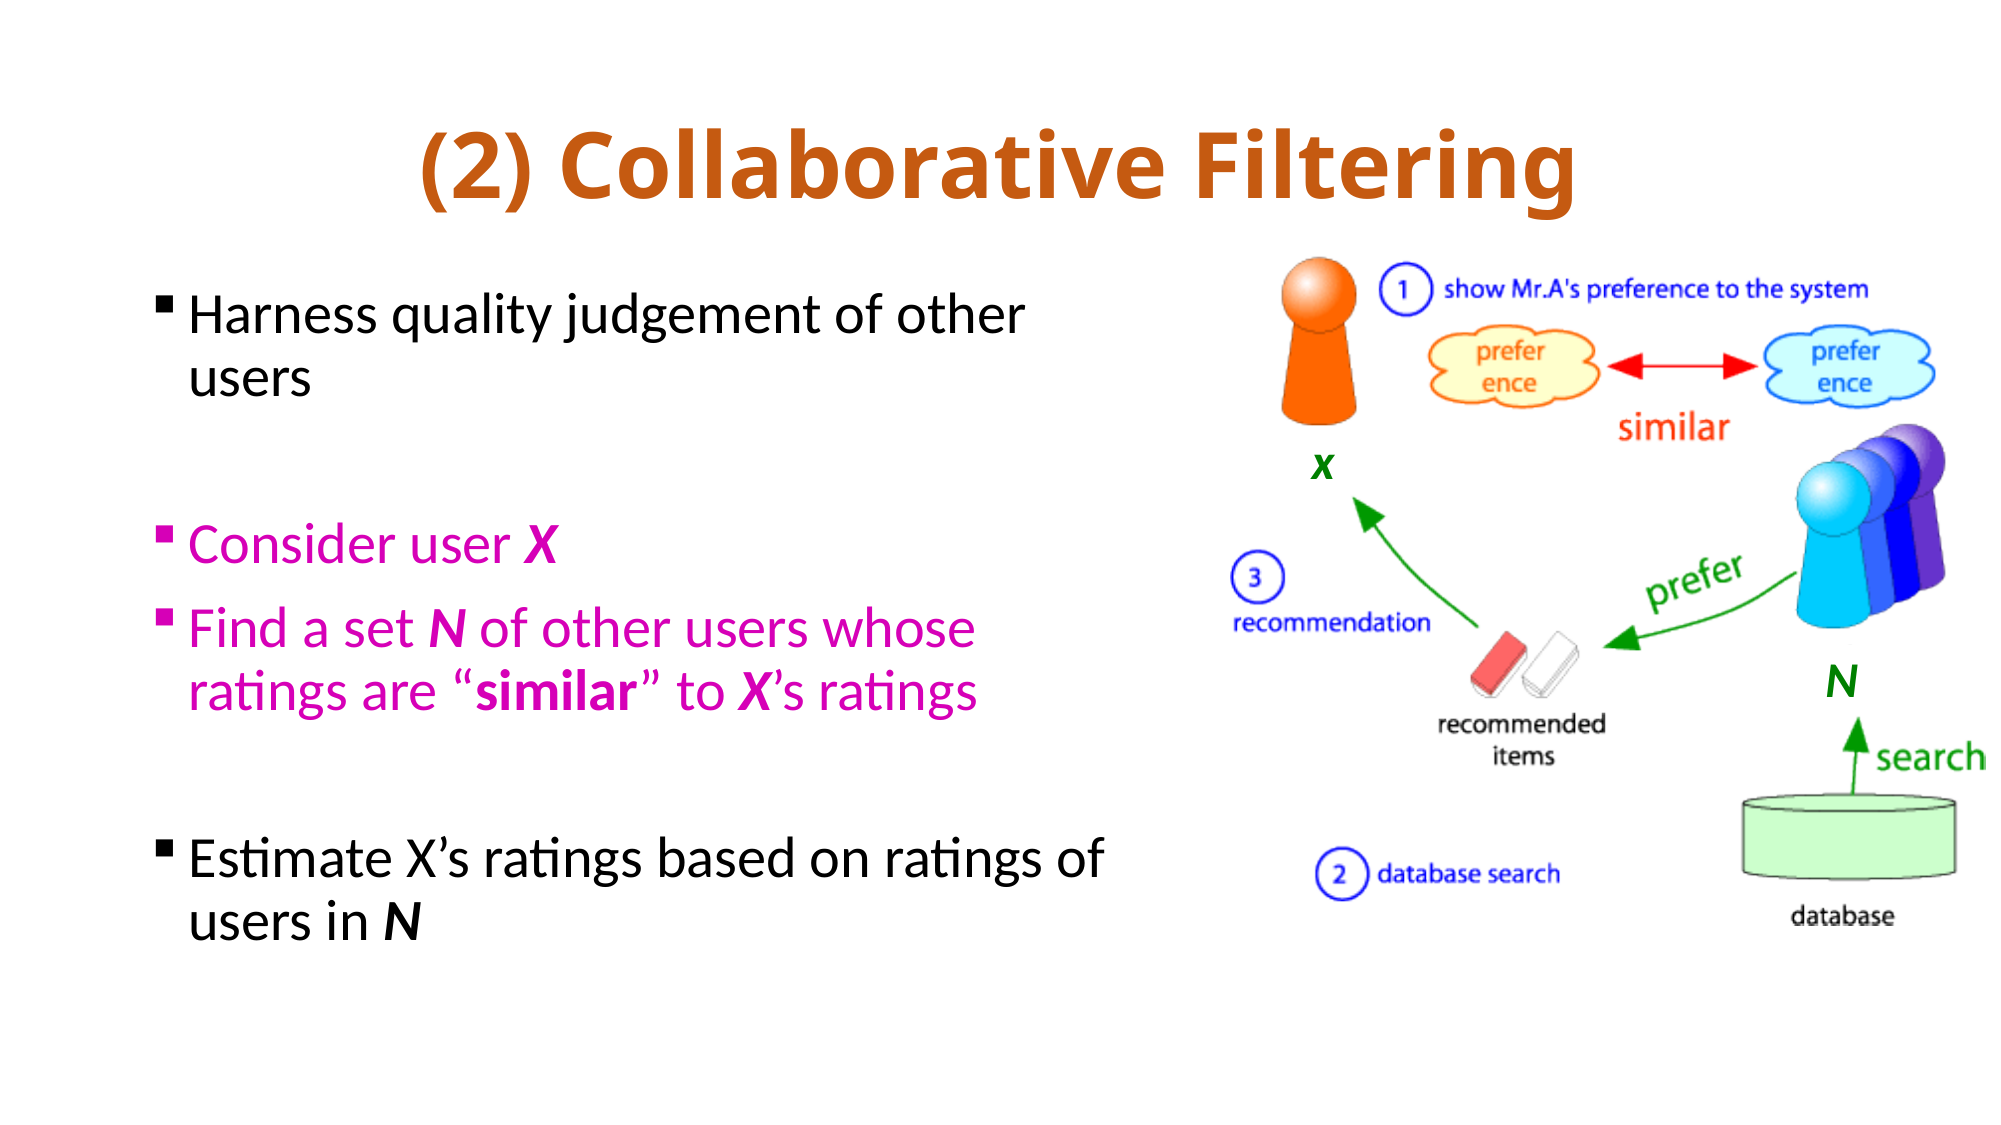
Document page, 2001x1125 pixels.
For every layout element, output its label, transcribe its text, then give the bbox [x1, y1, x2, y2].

text_box Harness quality judgement of other users Consider user X Find a set N of other users whose ratings are “similar” to X’s ratings Estimate X’s ratings based on ratings of users in N [136, 275, 1138, 1059]
title (2) Collaborative Filtering [137, 59, 1863, 278]
picture [1230, 223, 1986, 926]
